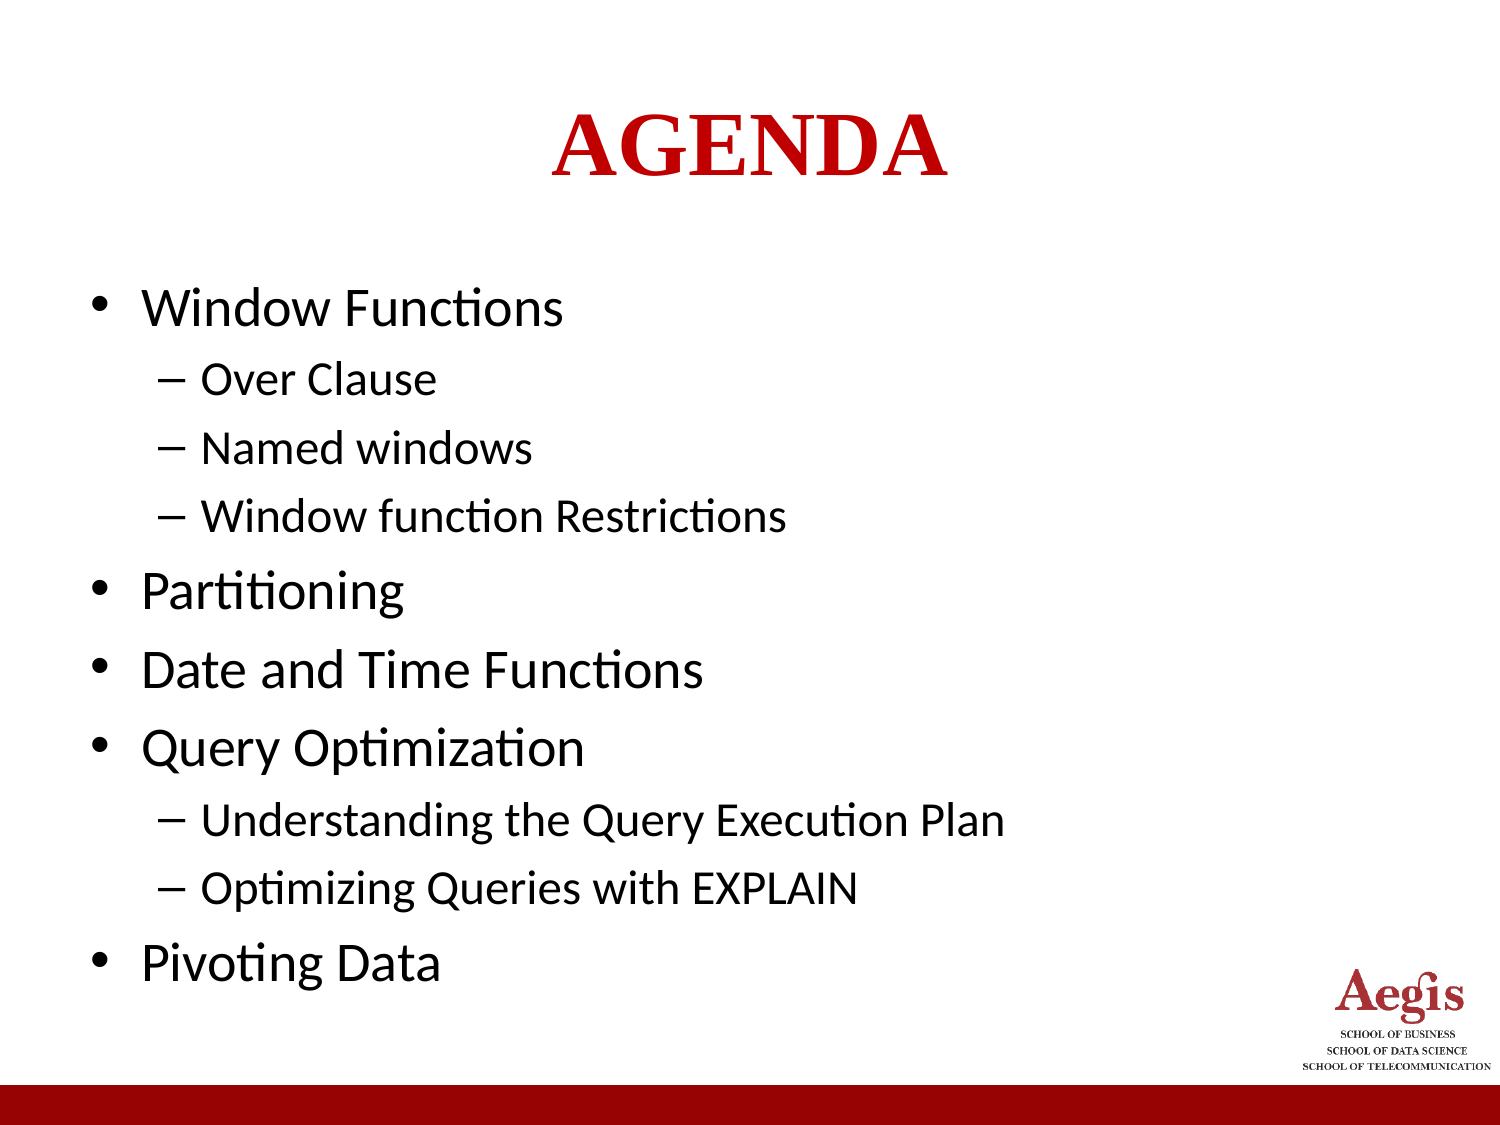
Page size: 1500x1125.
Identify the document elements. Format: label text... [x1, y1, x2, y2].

picture [1303, 969, 1491, 1070]
title AGENDA [75, 45, 1425, 233]
list Window Functions Over Clause Named windows Window function Restrictions Partitioning Date and Time Functions Query Optimization Understanding the Query Execution Plan Optimizing Queries with EXPLAIN Pivoting Data [75, 262, 1425, 1005]
